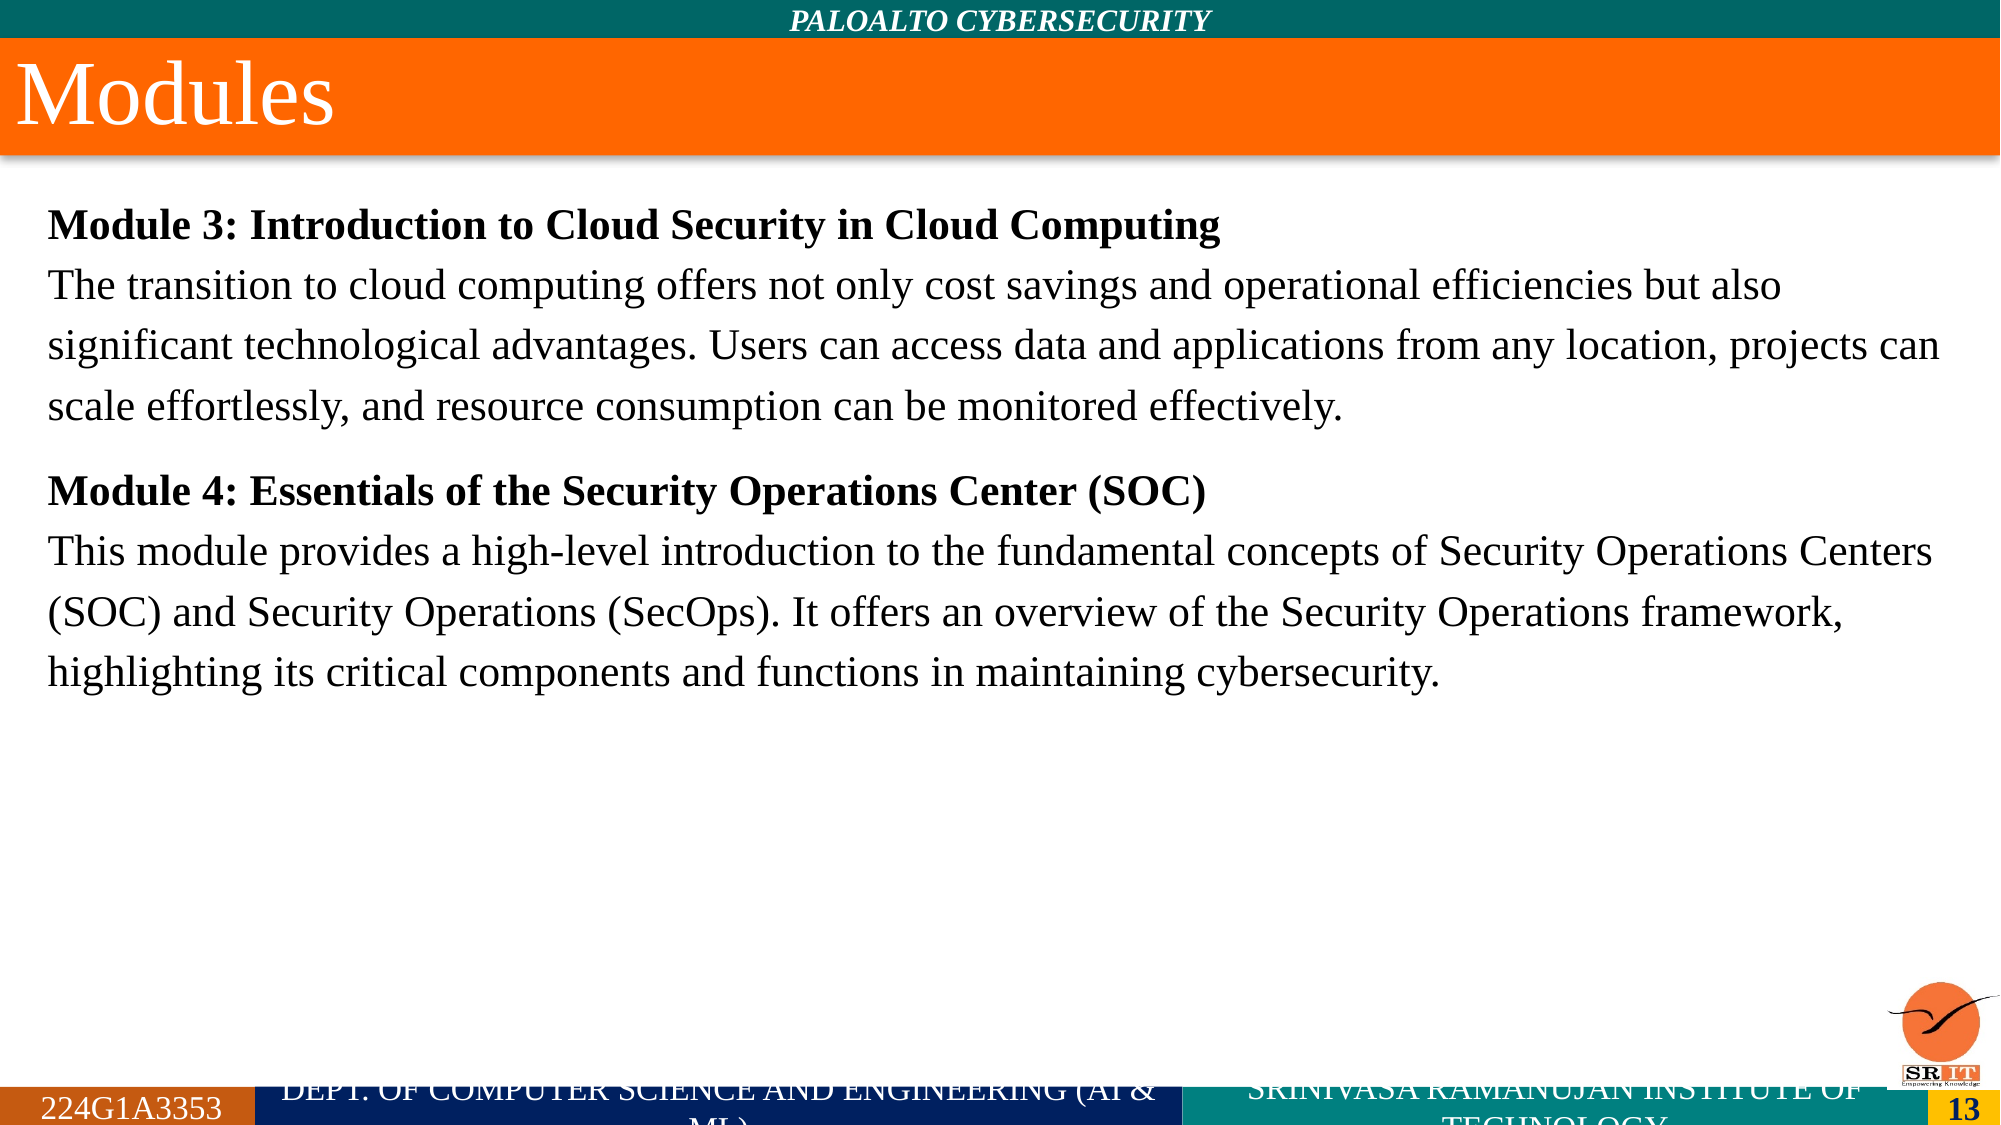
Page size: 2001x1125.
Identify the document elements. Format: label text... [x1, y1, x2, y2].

title Modules [0, 38, 2000, 156]
picture [1887, 977, 2000, 1090]
list Module 3: Introduction to Cloud Security in Cloud Computing The transition to cloud computing offers not only cost savings and operational efficiencies but also significant technological advantages. Users can access data and applications from any location, projects can scale effortlessly, and resource consumption can be monitored effectively. Module 4: Essentials of the Security Operations Center (SOC) This module provides a high-level introduction to the fundamental concepts of Security Operations Centers (SOC) and Security Operations (SecOps). It offers an overview of the Security Operations framework, highlighting its critical components and functions in maintaining cybersecurity. [32, 179, 1965, 1065]
